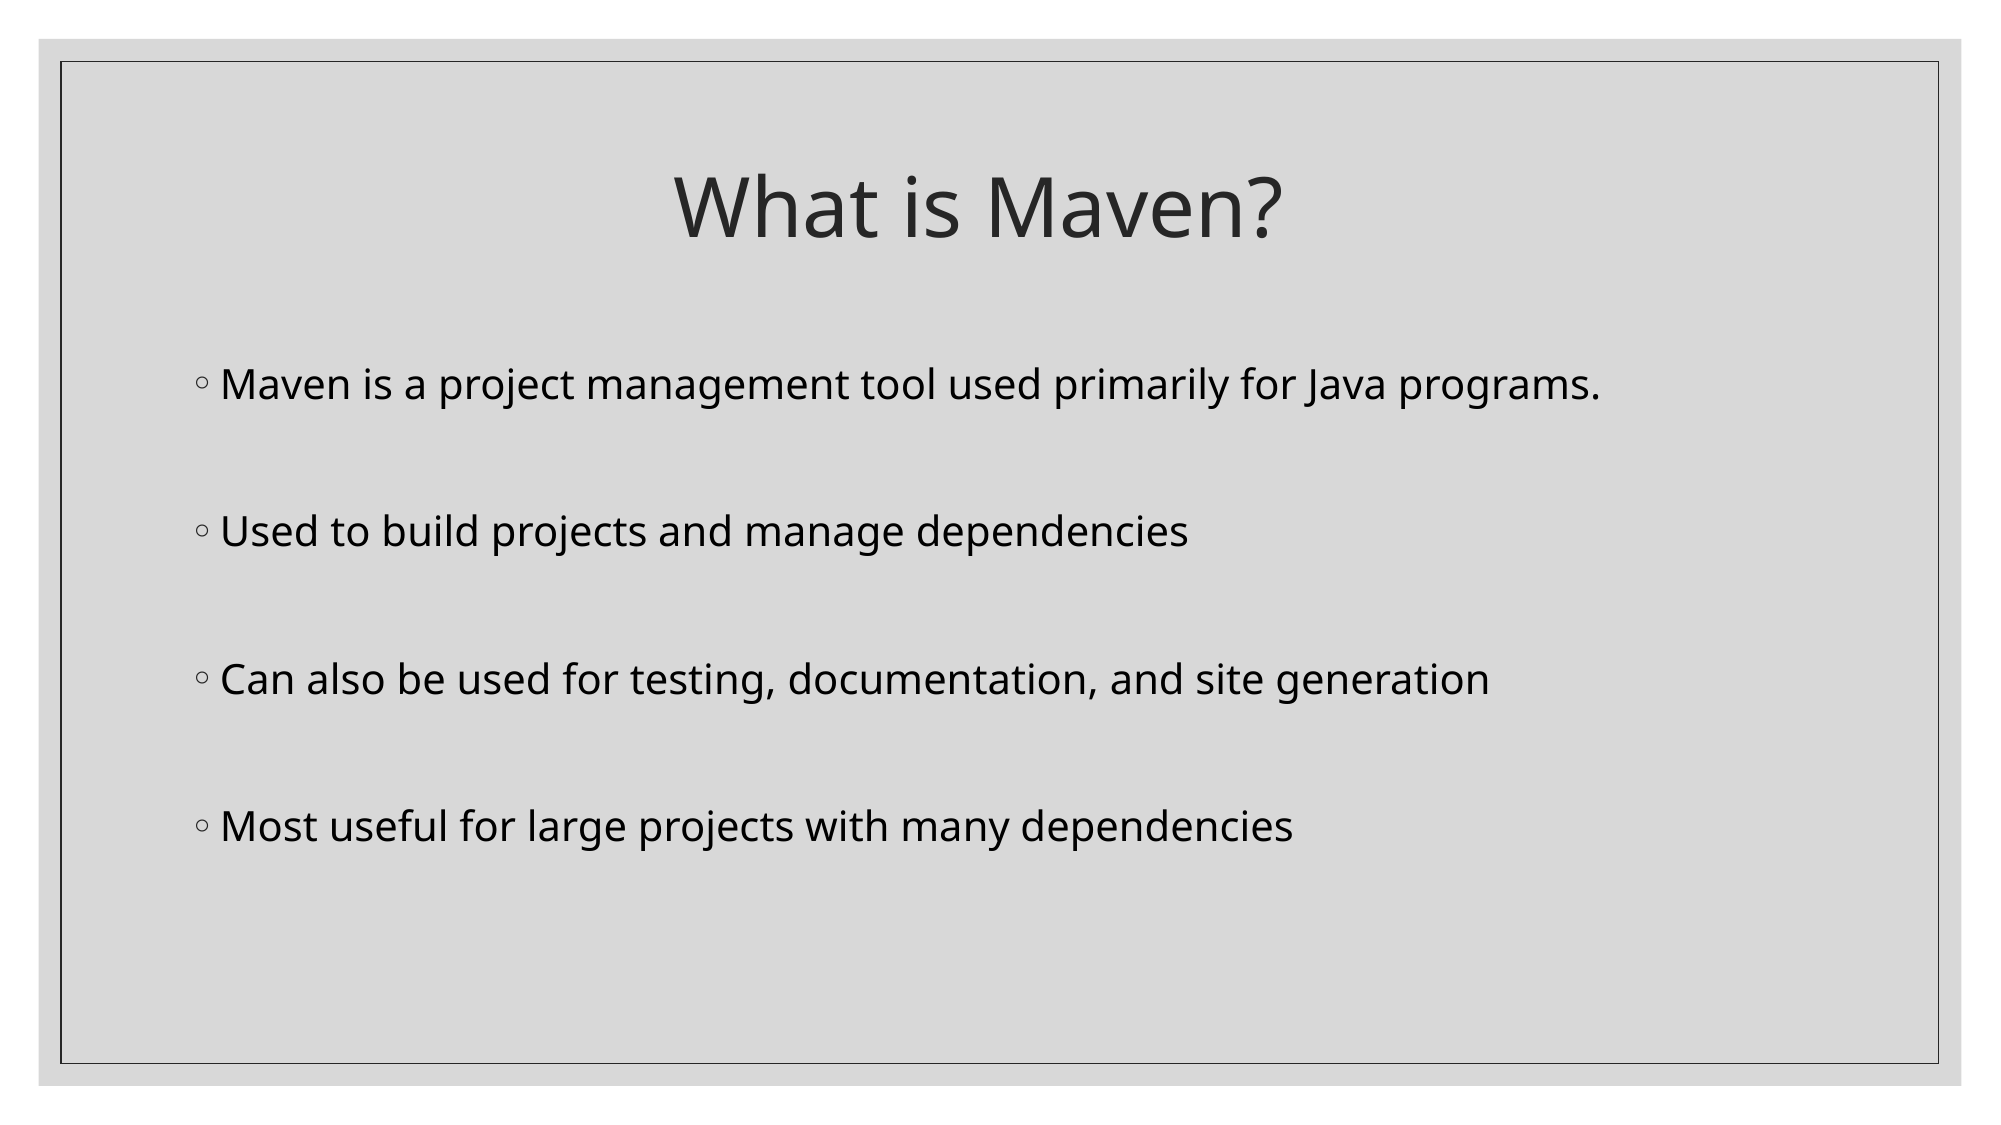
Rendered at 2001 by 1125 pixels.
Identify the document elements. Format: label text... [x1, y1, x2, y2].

title What is Maven? [154, 98, 1805, 324]
list Maven is a project management tool used primarily for Java programs. Used to build projects and manage dependencies Can also be used for testing, documentation, and site generation Most useful for large projects with many dependencies [174, 345, 1825, 977]
